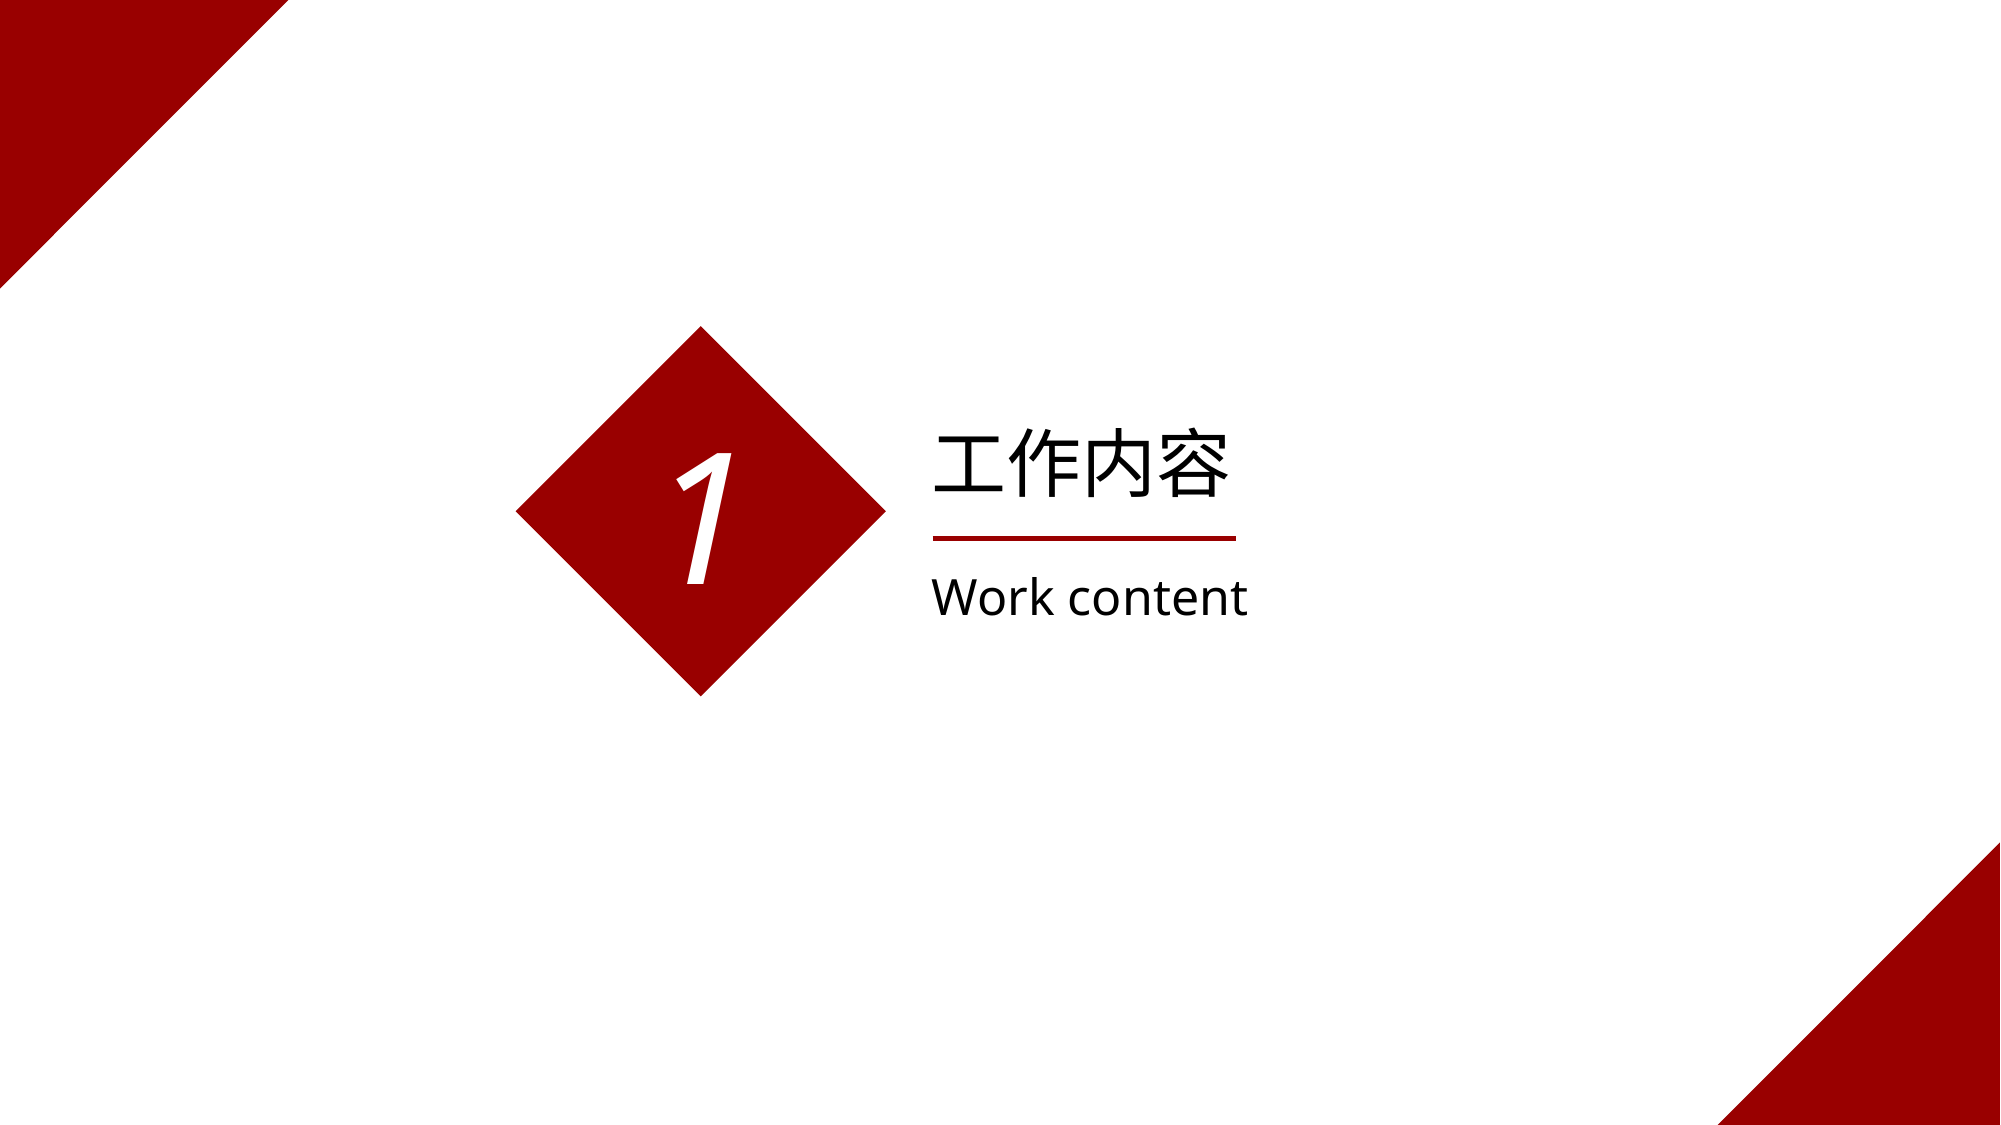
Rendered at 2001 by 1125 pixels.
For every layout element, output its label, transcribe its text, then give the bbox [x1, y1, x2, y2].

text_box [1716, 840, 2000, 1125]
text_box Work content [916, 558, 1331, 633]
text_box 工作内容 [916, 408, 1355, 514]
text_box 1 [514, 324, 888, 698]
text_box [0, 0, 290, 291]
